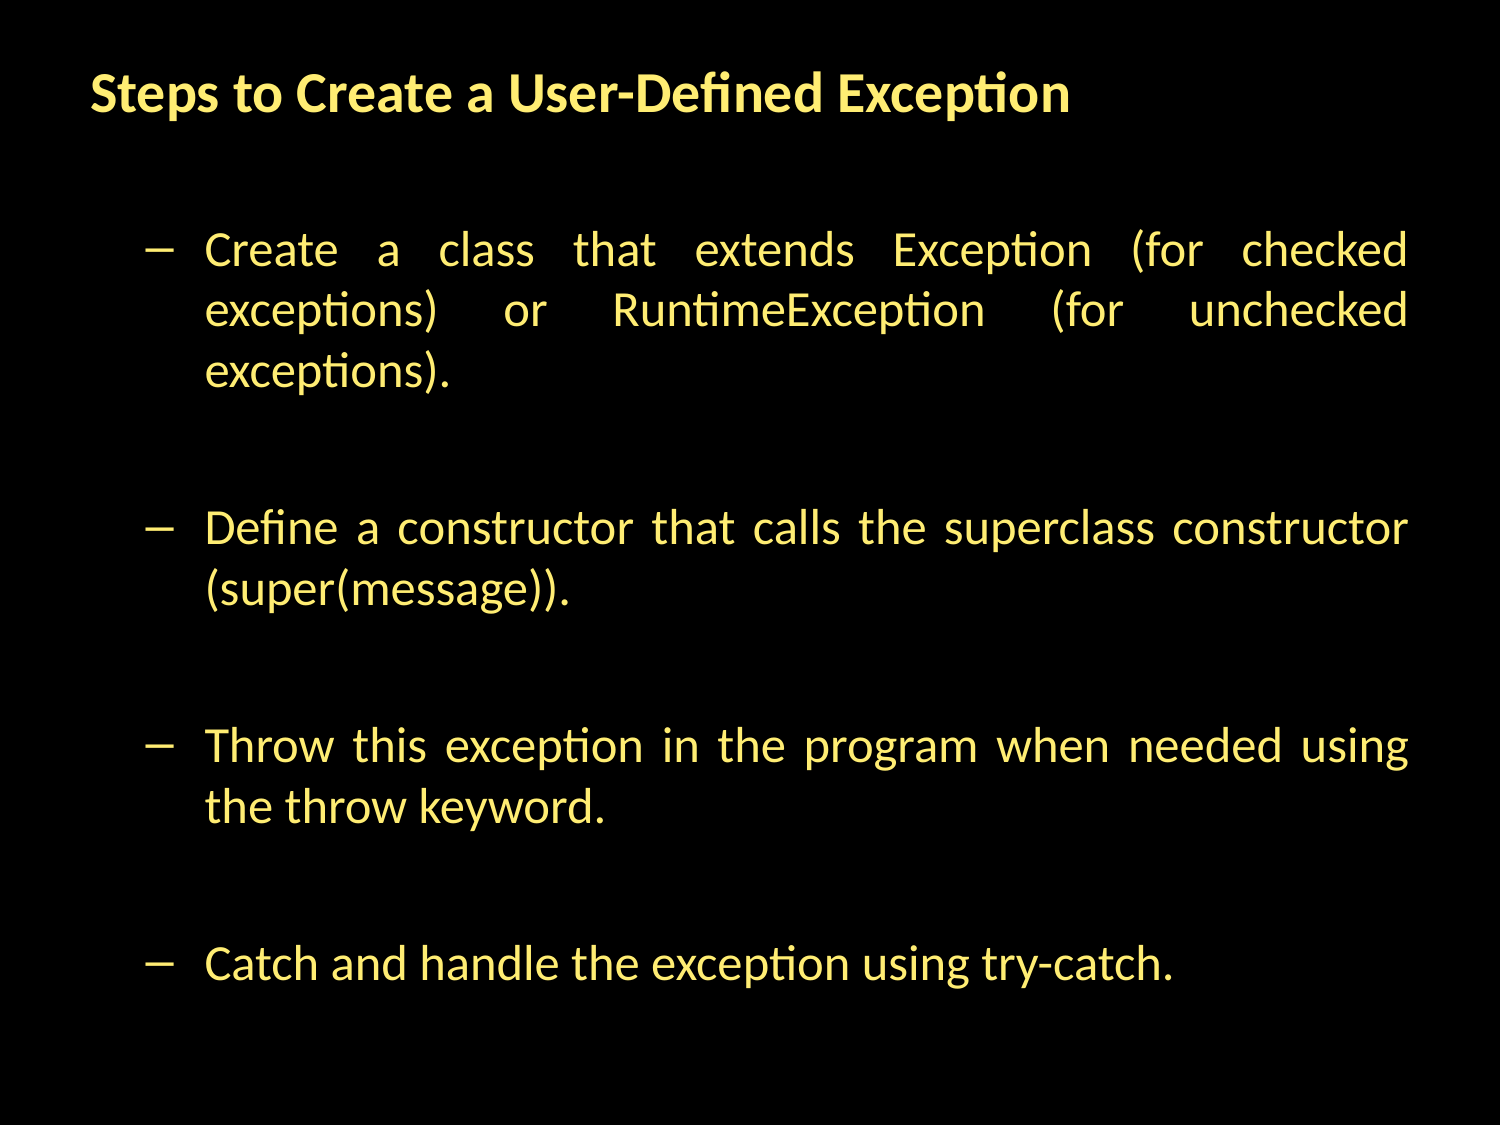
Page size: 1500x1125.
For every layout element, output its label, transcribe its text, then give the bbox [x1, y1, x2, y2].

list Steps to Create a User-Defined Exception Create a class that extends Exception (for checked exceptions) or RuntimeException (for unchecked exceptions). Define a constructor that calls the superclass constructor (super(message)). Throw this exception in the program when needed using the throw keyword. Catch and handle the exception using try-catch. [75, 46, 1425, 1005]
